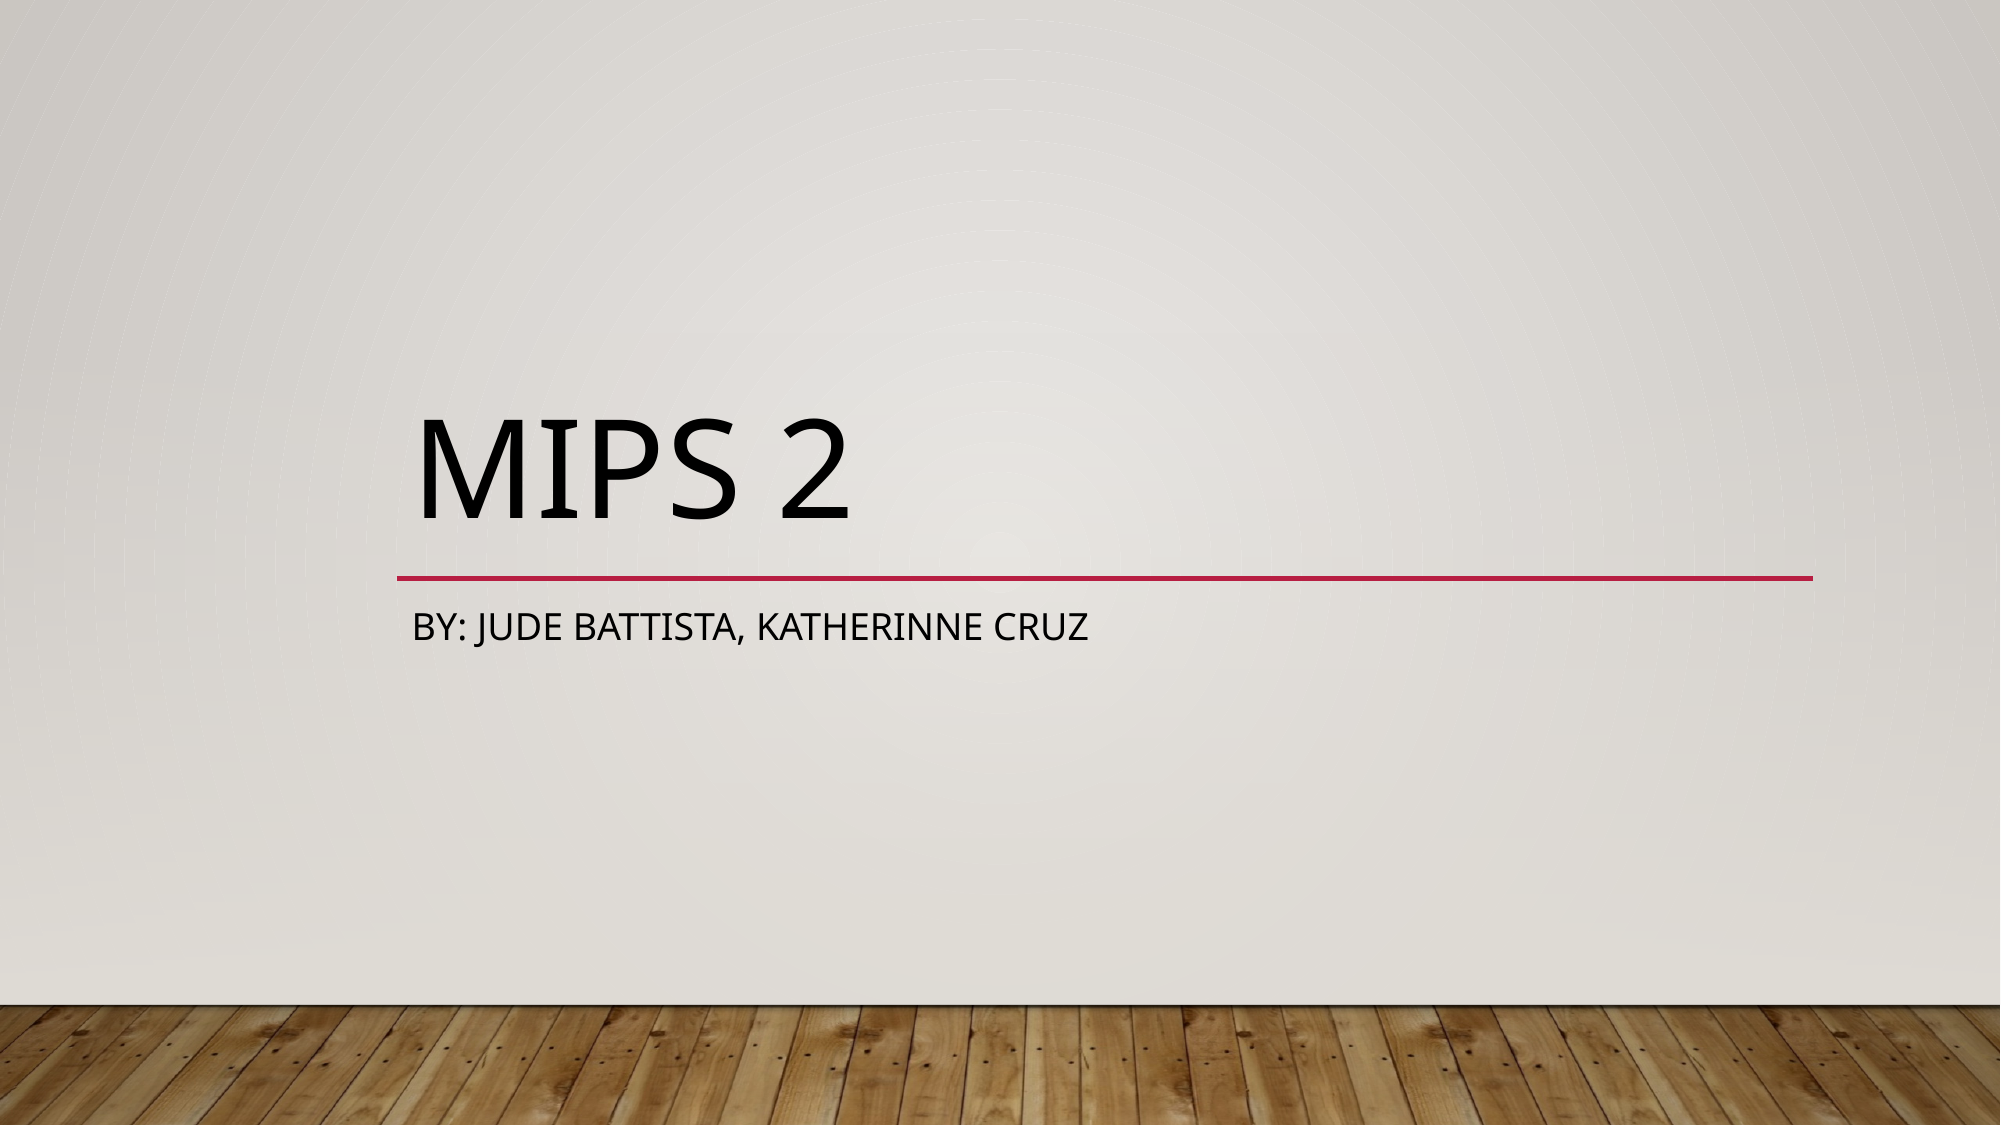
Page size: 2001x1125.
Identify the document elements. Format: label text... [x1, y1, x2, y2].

title MIPS 2 [396, 131, 1814, 549]
subtitle By: Jude Battista, Katherinne Cruz [396, 579, 1814, 740]
picture [0, 1005, 2000, 1125]
